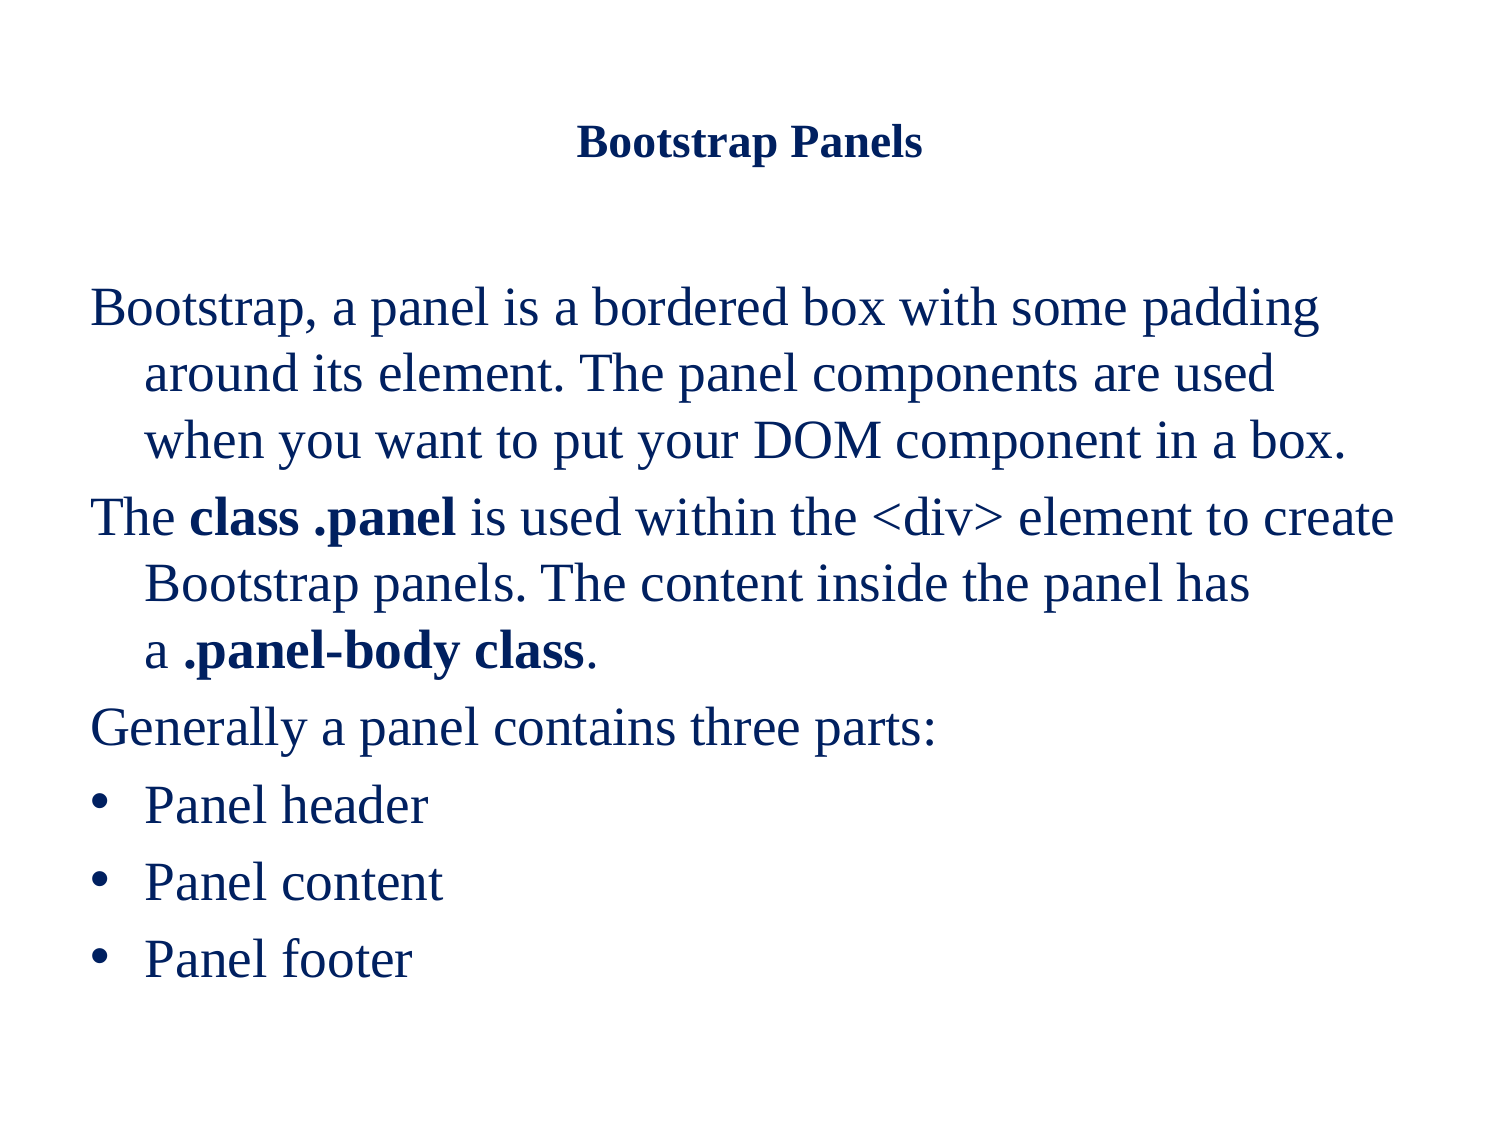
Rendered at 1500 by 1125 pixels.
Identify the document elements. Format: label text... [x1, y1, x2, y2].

list Bootstrap, a panel is a bordered box with some padding around its element. The panel components are used when you want to put your DOM component in a box. The class .panel is used within the <div> element to create Bootstrap panels. The content inside the panel has a .panel-body class. Generally a panel contains three parts: Panel header Panel content Panel footer [75, 262, 1425, 1005]
title Bootstrap Panels [75, 45, 1425, 233]
